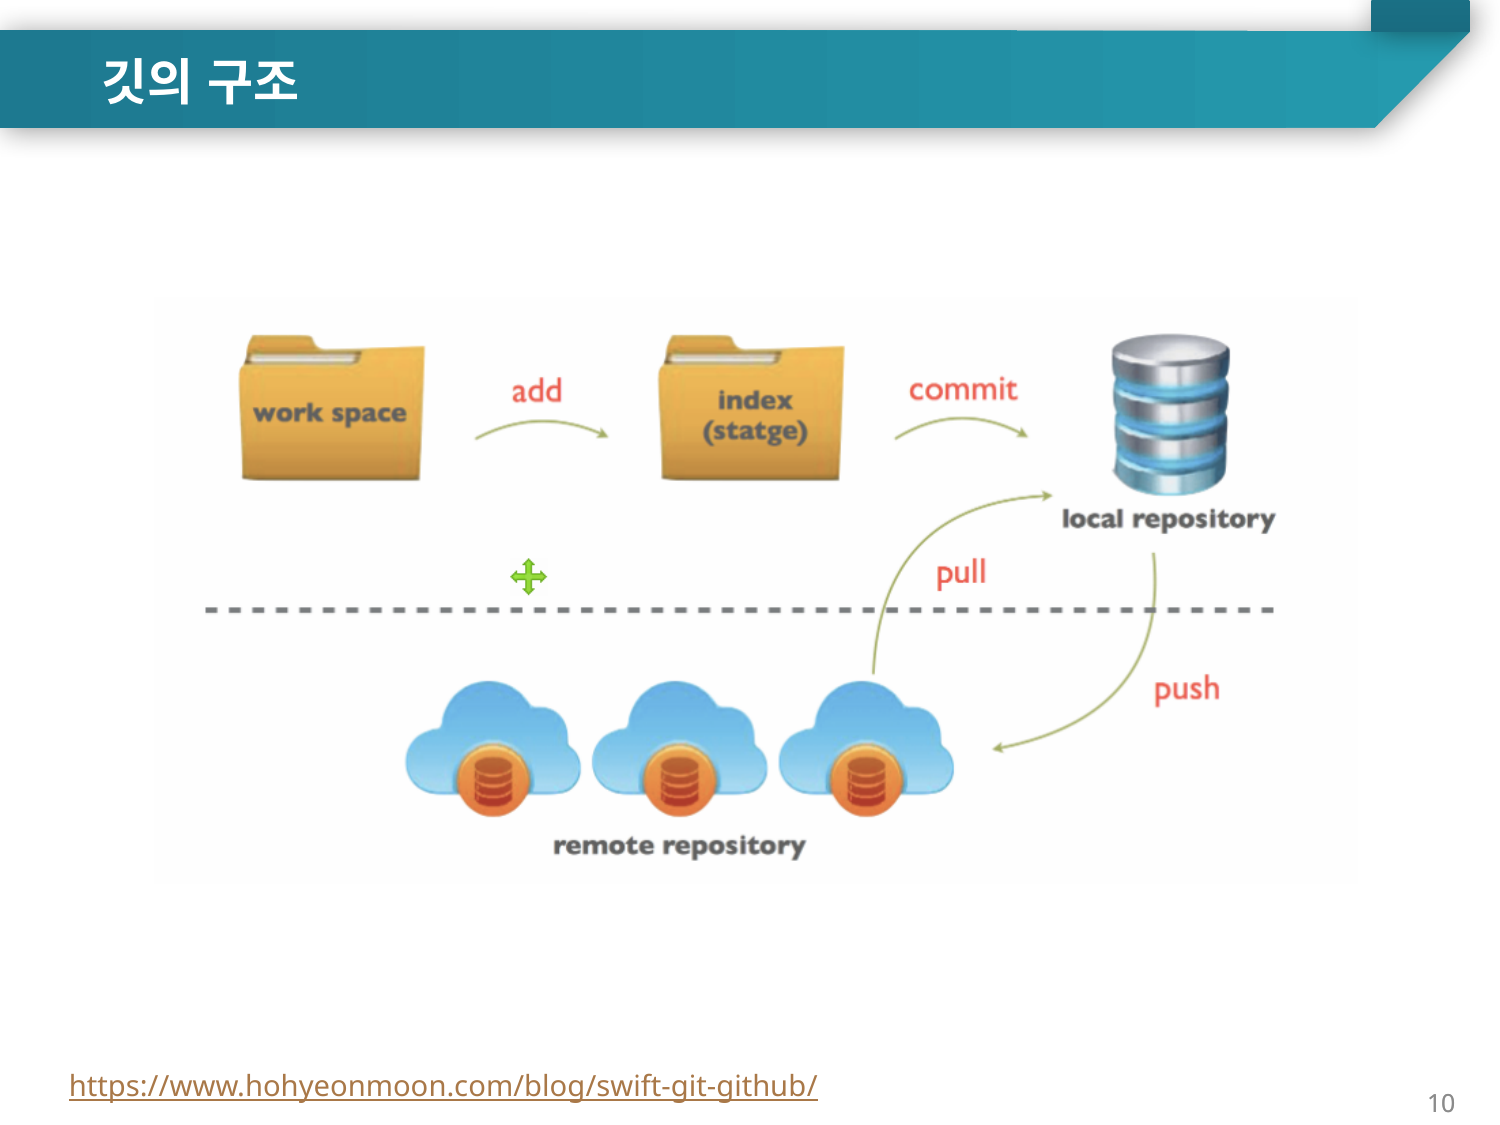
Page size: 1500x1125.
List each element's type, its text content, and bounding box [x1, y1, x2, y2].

text_box https://www.hohyeonmoon.com/blog/swift-git-github/ [54, 1059, 1037, 1125]
slide_number 10 [1120, 1084, 1471, 1124]
picture [153, 296, 1359, 884]
list 깃의 구조 [101, 50, 1306, 118]
